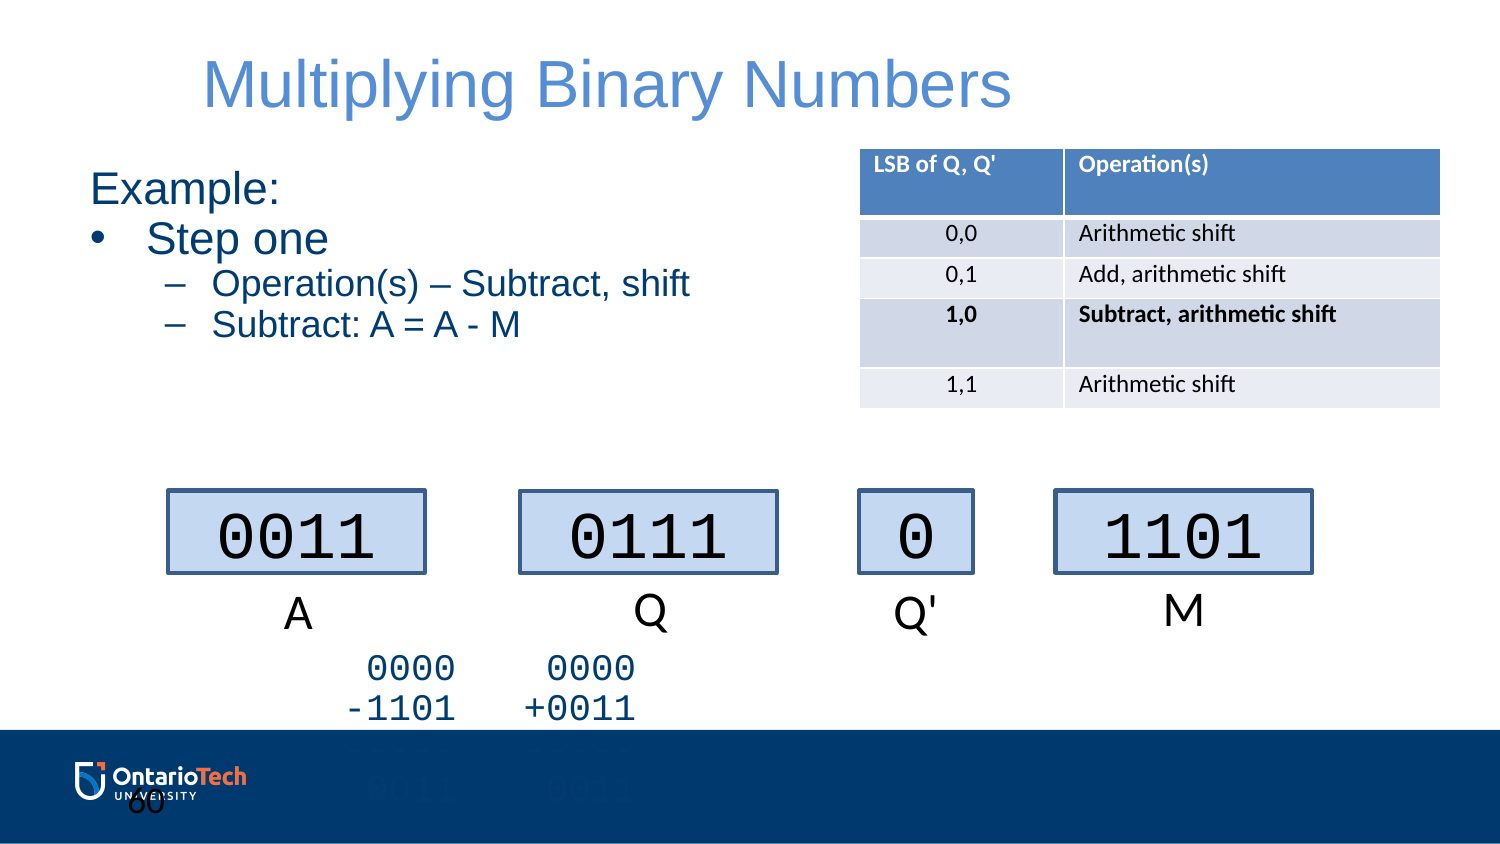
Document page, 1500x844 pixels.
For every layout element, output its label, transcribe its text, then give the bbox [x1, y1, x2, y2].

text_box Q' [874, 572, 957, 629]
text_box 0011 [167, 490, 425, 573]
text_box A [266, 571, 331, 628]
table_cell 1,0 [860, 299, 1063, 367]
text_box 0 [858, 490, 974, 573]
table_cell 0,0 [860, 220, 1063, 257]
table_cell Subtract, arithmetic shift [1065, 299, 1440, 367]
picture [75, 762, 246, 800]
text_box M [1147, 568, 1221, 625]
table_cell Arithmetic shift [1065, 369, 1440, 408]
table_cell 1,1 [860, 369, 1063, 408]
text_box Q [615, 569, 685, 626]
table_header LSB of Q, Q' [860, 149, 1063, 215]
text_box 0000 0000 -1101 +0011 ----- ----- 0011 0011 [306, 632, 1313, 751]
text_box Multiplying Binary Numbers [187, 46, 1313, 115]
text_box Example: Step one Operation(s) – Subtract, shift Subtract: A = A - M [75, 158, 1382, 683]
text_box 1101 [1055, 490, 1313, 573]
table_cell 0,1 [860, 259, 1063, 298]
text_box ‹#› [112, 768, 425, 825]
text_box 0111 [519, 490, 777, 573]
table_cell Add, arithmetic shift [1065, 259, 1440, 298]
table_header Operation(s) [1065, 149, 1440, 215]
table_cell Arithmetic shift [1065, 220, 1440, 257]
